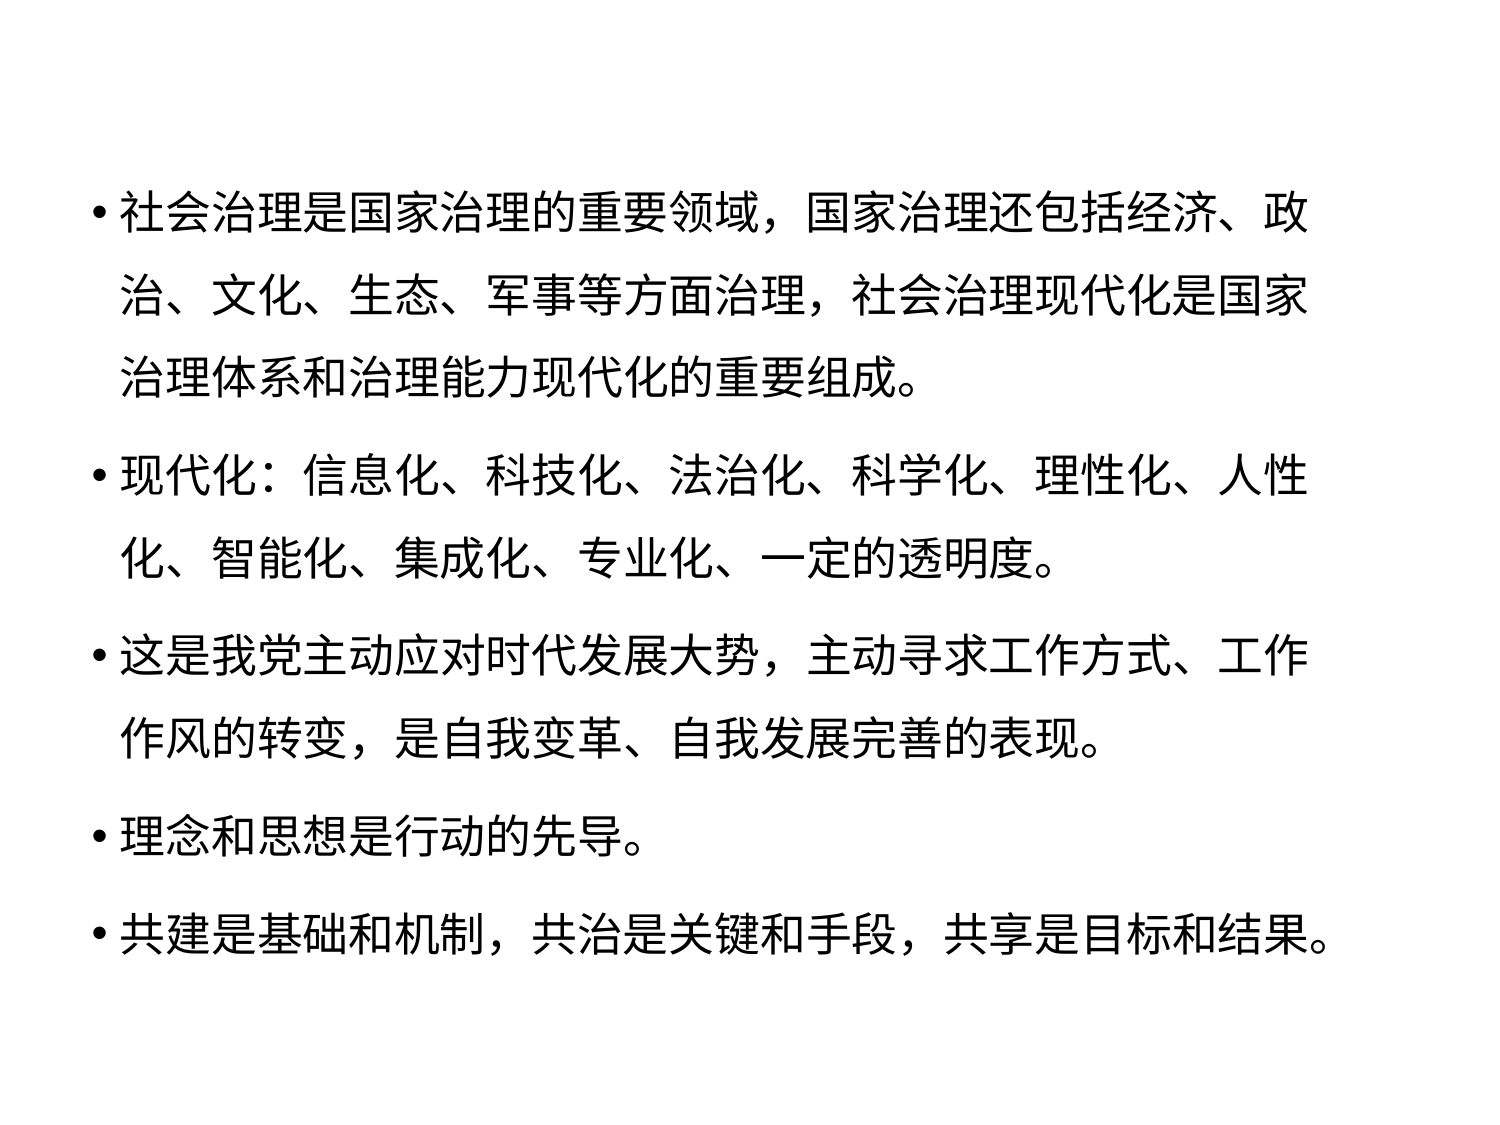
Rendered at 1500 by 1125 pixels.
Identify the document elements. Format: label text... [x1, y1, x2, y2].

list 社会治理是国家治理的重要领域，国家治理还包括经济、政治、文化、生态、军事等方面治理，社会治理现代化是国家治理体系和治理能力现代化的重要组成。 现代化：信息化、科技化、法治化、科学化、理性化、人性化、智能化、集成化、专业化、一定的透明度。 这是我党主动应对时代发展大势，主动寻求工作方式、工作作风的转变，是自我变革、自我发展完善的表现。 理念和思想是行动的先导。 共建是基础和机制，共治是关键和手段，共享是目标和结果。 [76, 149, 1362, 1096]
